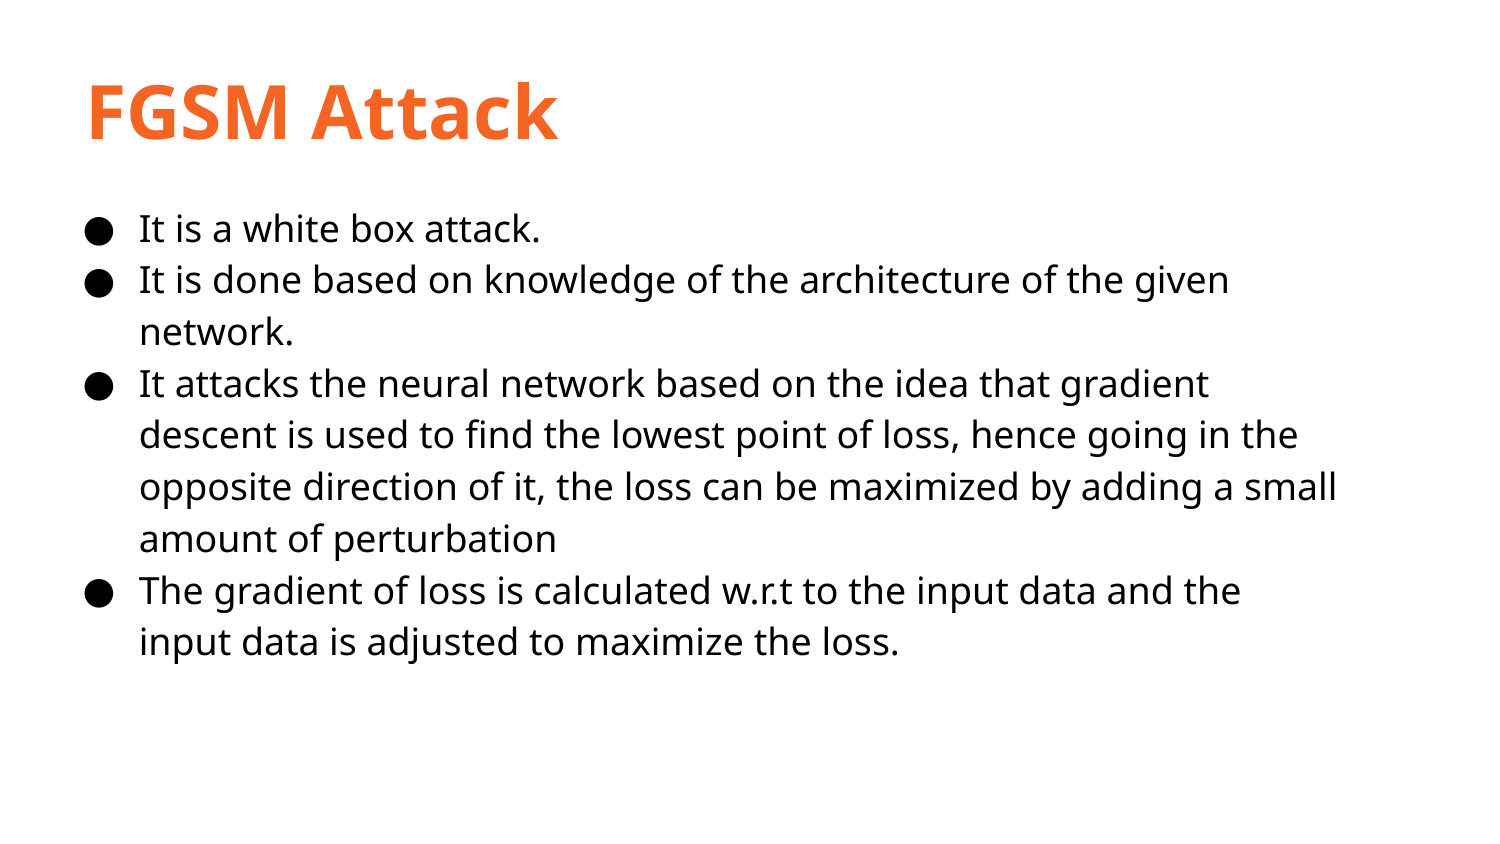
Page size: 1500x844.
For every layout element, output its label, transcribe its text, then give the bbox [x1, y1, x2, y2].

title It is a white box attack. It is done based on knowledge of the architecture of the given network. It attacks the neural network based on the idea that gradient descent is used to find the lowest point of loss, hence going in the opposite direction of it, the loss can be maximized by adding a small amount of perturbation The gradient of loss is calculated w.r.t to the input data and the input data is adjusted to maximize the loss. [48, 182, 1355, 816]
title FGSM Attack [70, 49, 923, 175]
